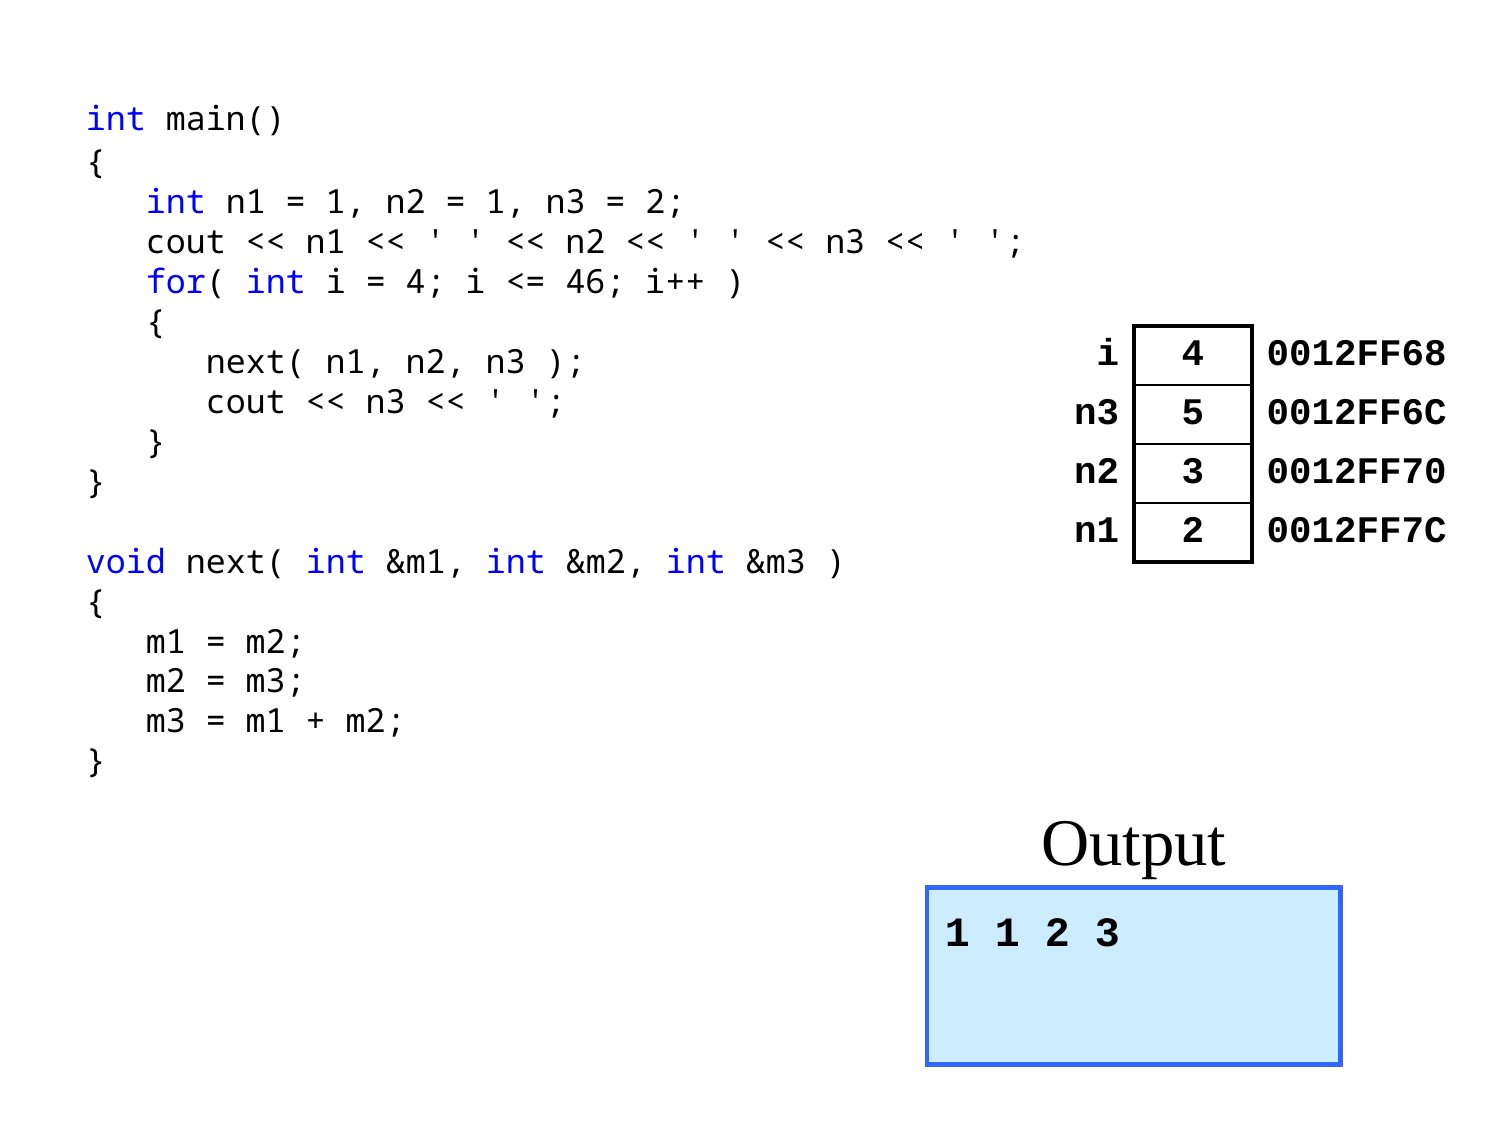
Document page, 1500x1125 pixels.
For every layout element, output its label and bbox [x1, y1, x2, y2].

table_header [1254, 326, 1459, 385]
table_cell [1136, 504, 1250, 560]
table_header [1136, 328, 1250, 384]
table_cell [1136, 445, 1250, 502]
table_cell [1136, 386, 1250, 443]
table_header [957, 326, 1132, 385]
list [70, 89, 1046, 799]
text_box [927, 798, 1341, 1065]
table_cell [957, 385, 1132, 562]
table_cell [1254, 385, 1459, 562]
